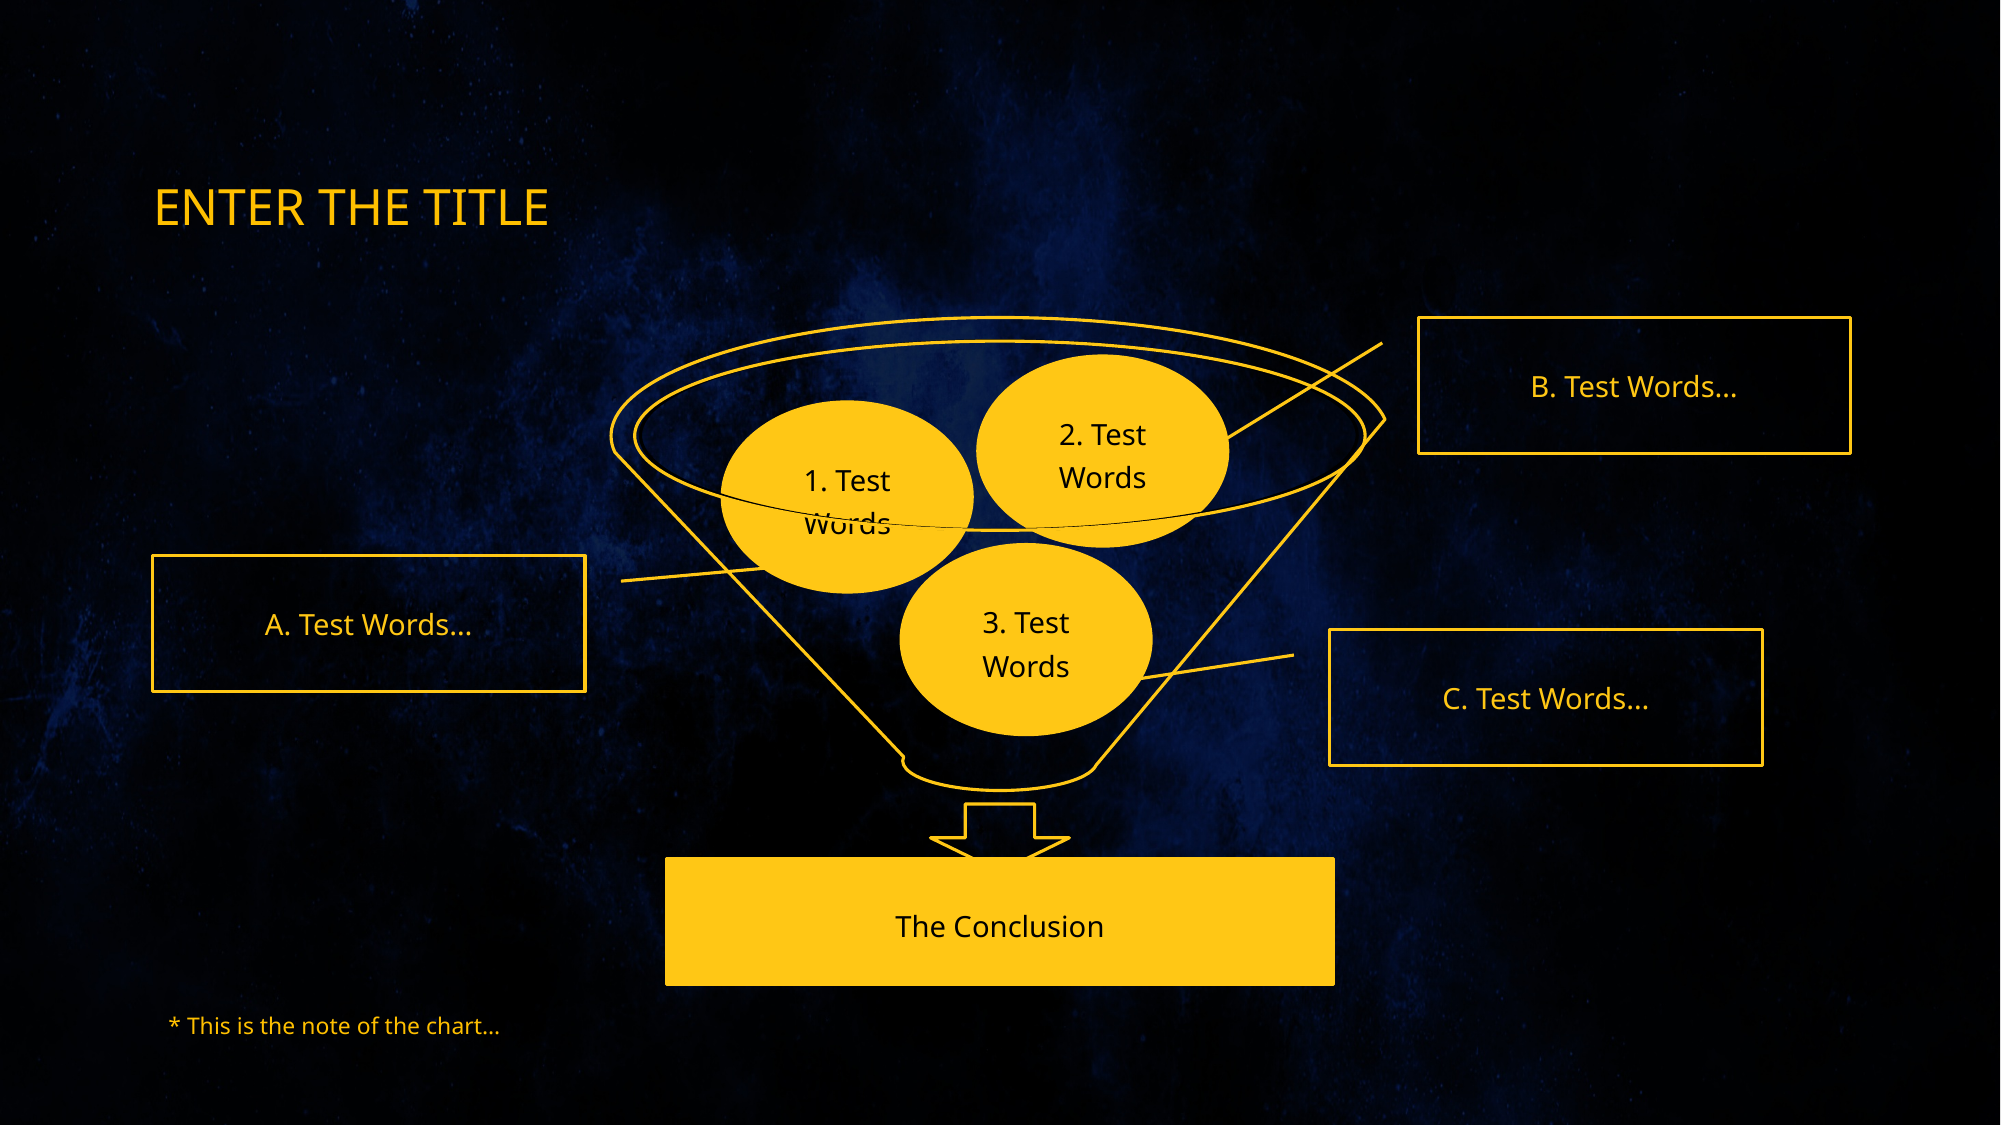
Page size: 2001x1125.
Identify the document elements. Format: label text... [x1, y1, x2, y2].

picture [0, 0, 2001, 1125]
text_box ENTER THE TITLE [138, 167, 566, 243]
text_box * This is the note of the chart… [153, 1003, 516, 1047]
text_box C. Test Words… [1394, 627, 1764, 768]
text_box A. Test Words… [151, 554, 587, 694]
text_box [610, 317, 1390, 986]
text_box B. Test Words… [1416, 315, 1853, 455]
